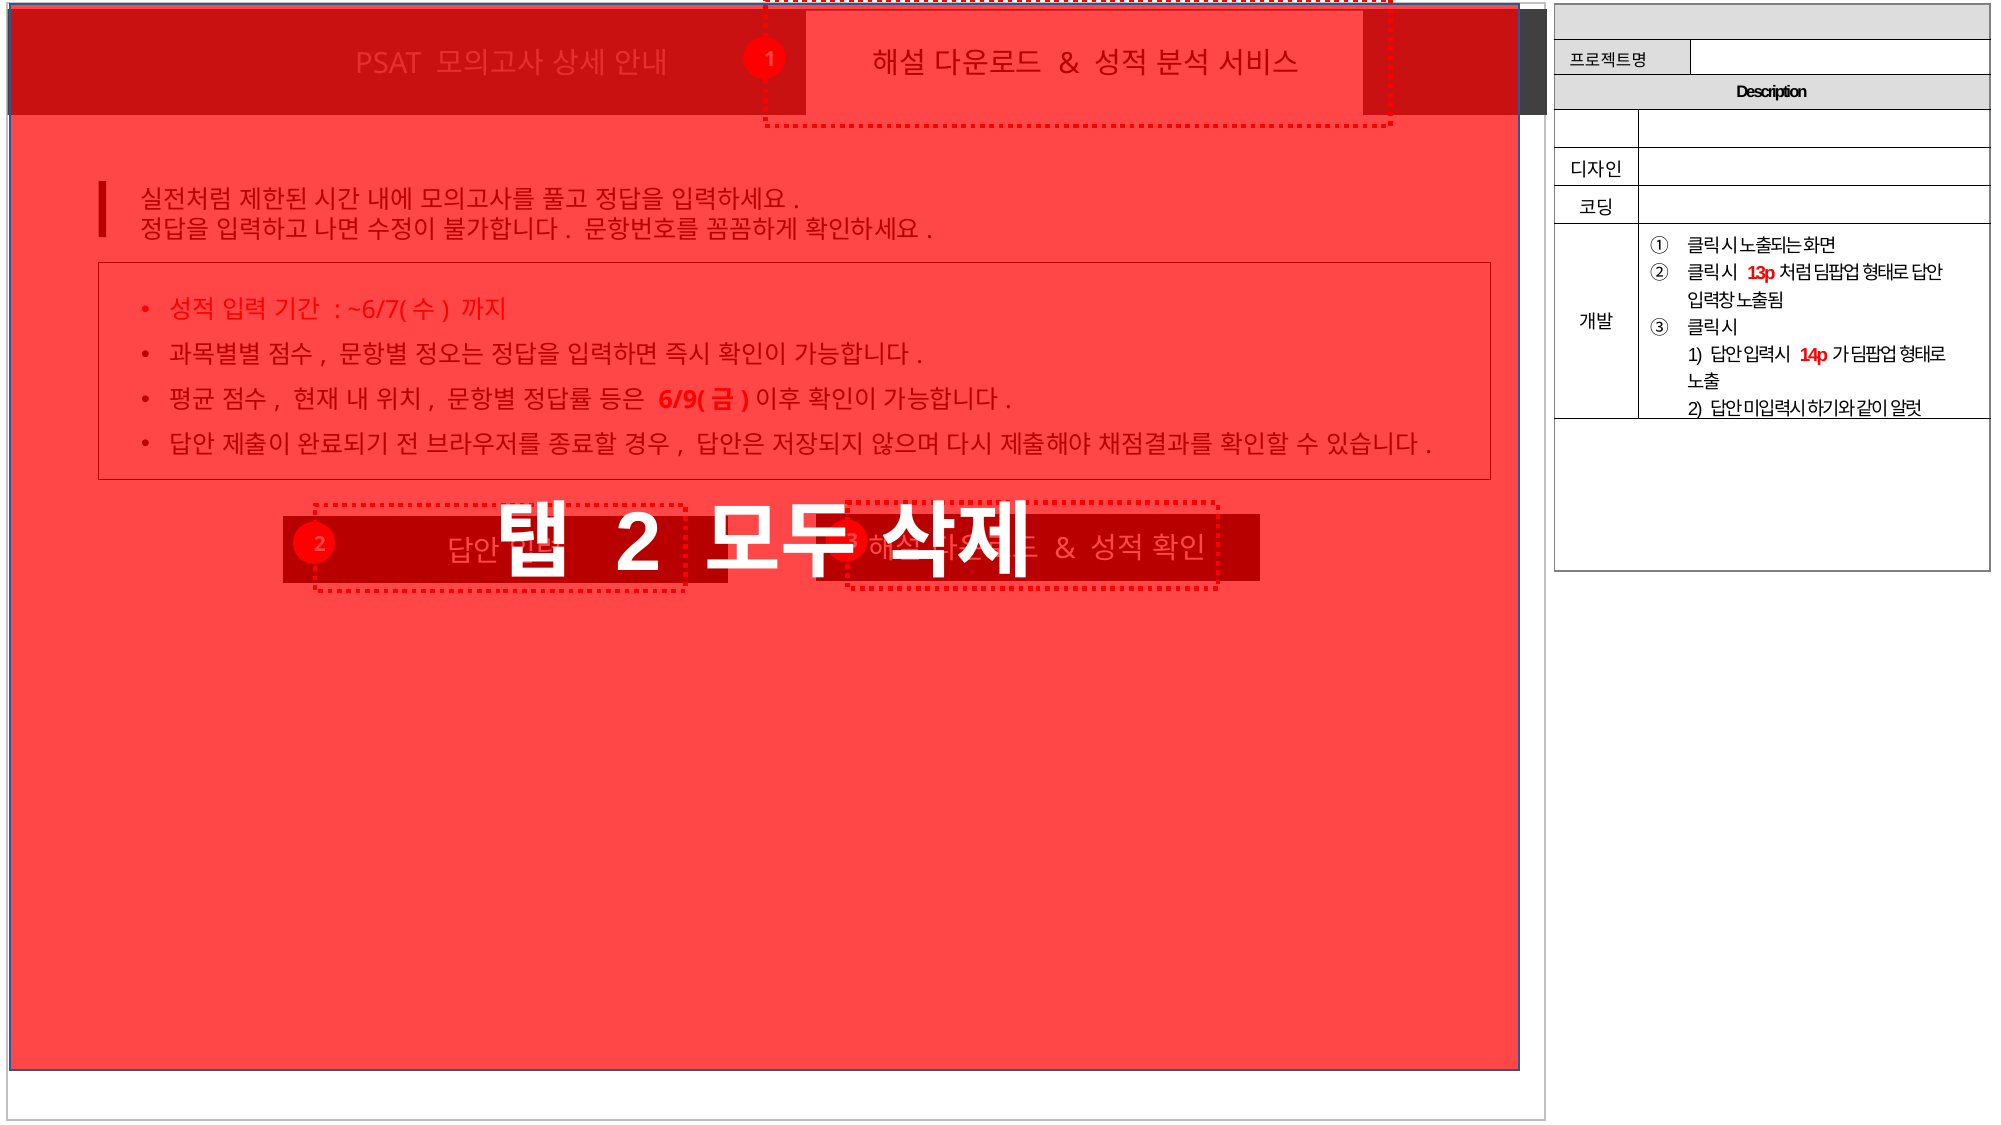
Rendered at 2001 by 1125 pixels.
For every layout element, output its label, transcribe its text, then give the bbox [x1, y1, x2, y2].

table_cell 프로젝트명 [1555, 40, 1690, 74]
table_cell [1639, 148, 1989, 185]
table_cell [1555, 419, 1989, 570]
text_box [1520, 8, 1548, 116]
table_cell [1639, 186, 1989, 223]
table_cell 코딩 [1555, 186, 1638, 223]
table_cell 디자인 [1555, 148, 1638, 185]
table_cell 클릭 시 노출되는 화면 클릭 시 13p처럼 딤팝업 형태로 답안 입력창 노출됨 클릭 시 1) 답안 입력시 14p가 딤팝업 형태로 노출 2) 답안 미입력시 하기와 같이 알럿 “답안 입력 후 확인 가능합니다.” [1639, 224, 1989, 418]
table_header [1555, 5, 1989, 39]
text_box 탭 2 모두 삭제 [9, 3, 1520, 1071]
table_cell Description [1555, 75, 1989, 109]
table_cell [1639, 110, 1989, 147]
table_cell [1691, 40, 1989, 74]
table_cell 개발 [1555, 224, 1638, 418]
table_cell [1555, 110, 1638, 147]
